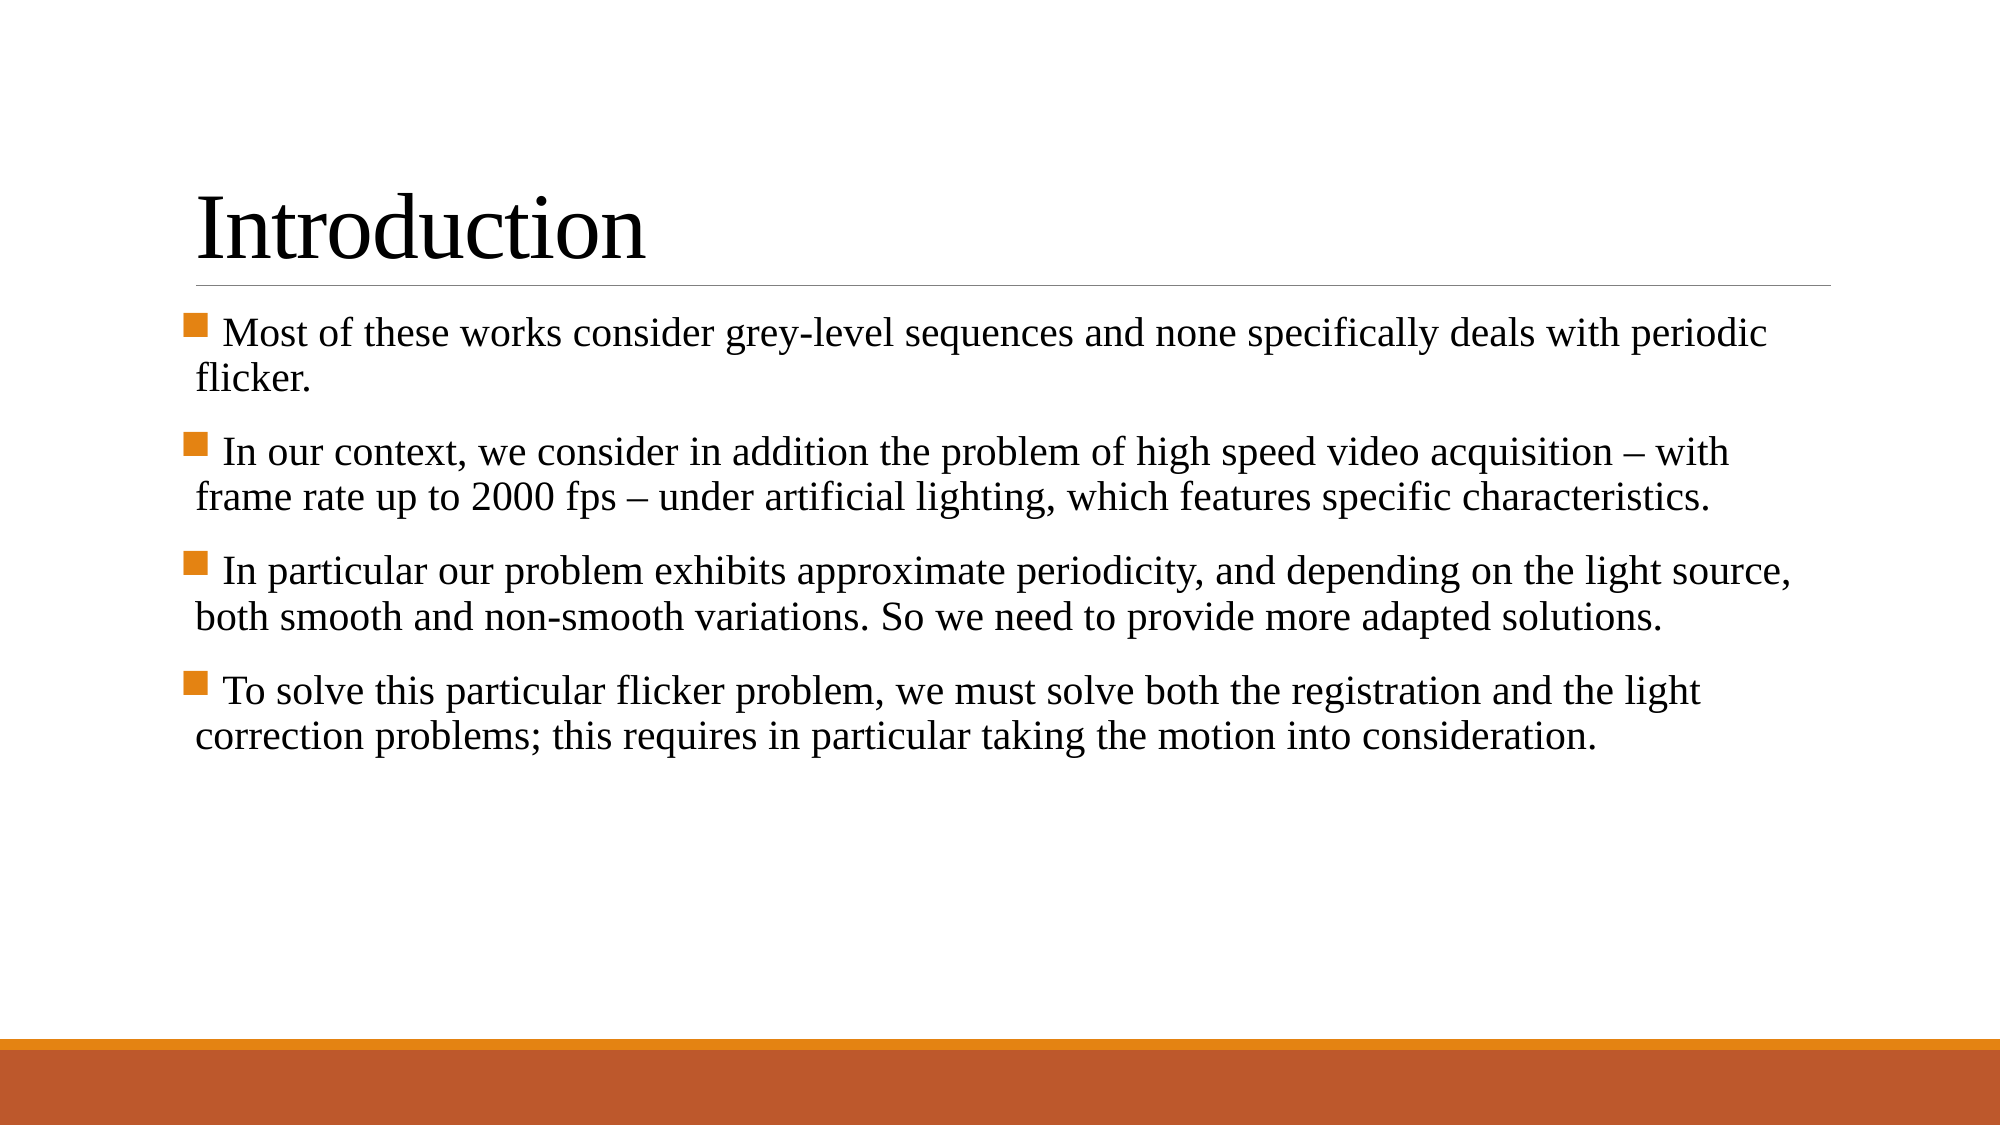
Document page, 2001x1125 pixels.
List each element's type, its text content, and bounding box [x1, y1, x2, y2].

list Most of these works consider grey-level sequences and none specifically deals with periodic flicker. In our context, we consider in addition the problem of high speed video acquisition – with frame rate up to 2000 fps – under artificial lighting, which features specific characteristics. In particular our problem exhibits approximate periodicity, and depending on the light source, both smooth and non-smooth variations. So we need to provide more adapted solutions. To solve this particular flicker problem, we must solve both the registration and the light correction problems; this requires in particular taking the motion into consideration. [180, 302, 1830, 963]
title Introduction [180, 47, 1830, 285]
